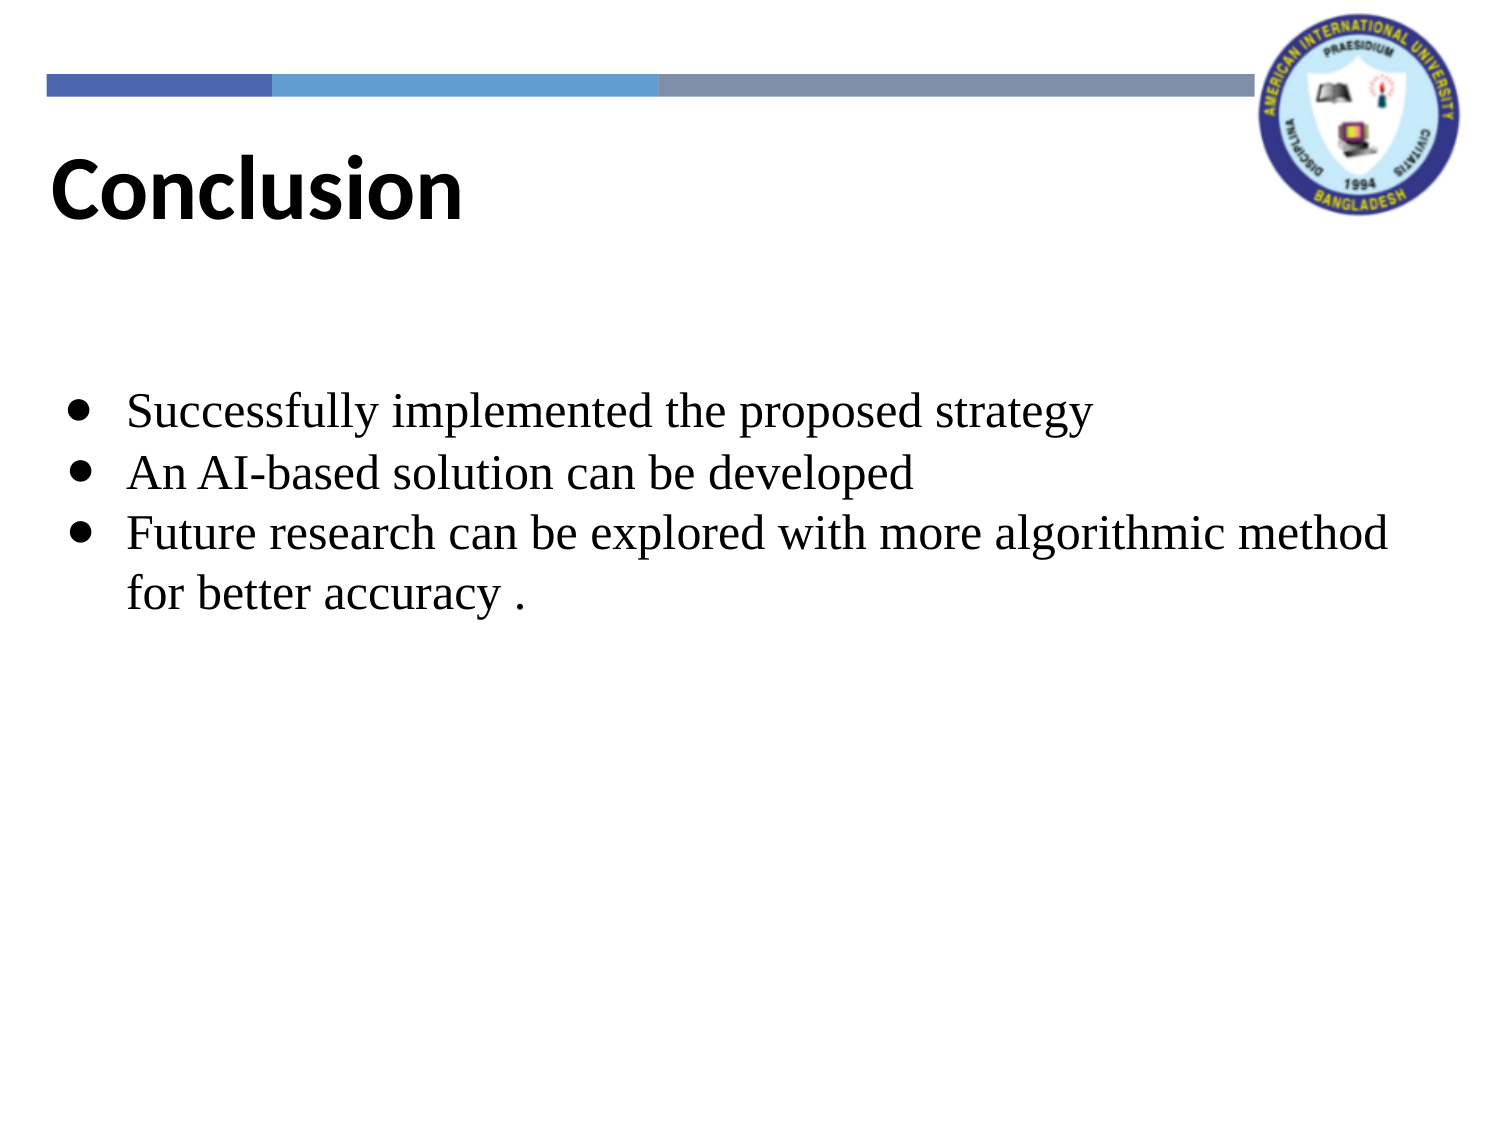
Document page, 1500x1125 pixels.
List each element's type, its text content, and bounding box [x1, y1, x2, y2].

text_box Conclusion Successfully implemented the proposed strategy An AI-based solution can be developed Future research can be explored with more algorithmic method for better accuracy . [36, 119, 1464, 1081]
picture [1254, 9, 1465, 221]
